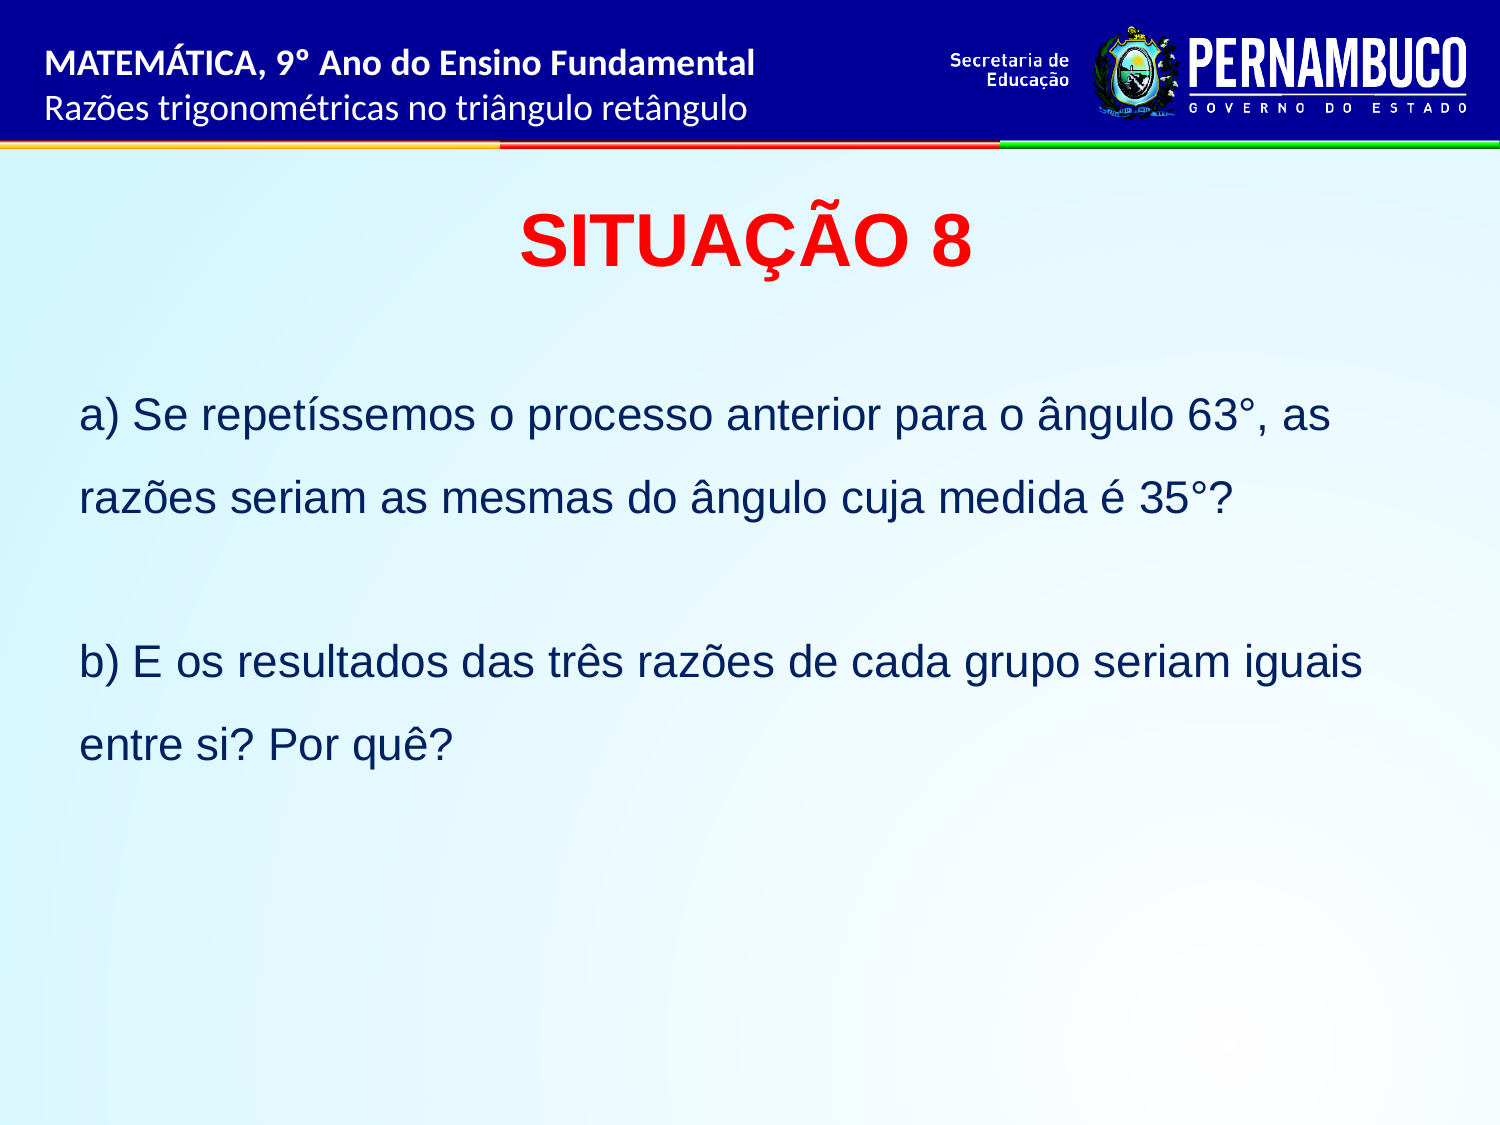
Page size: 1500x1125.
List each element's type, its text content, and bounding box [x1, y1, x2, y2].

text_box a) Se repetíssemos o processo anterior para o ângulo 63°, as razões seriam as mesmas do ângulo cuja medida é 35°? b) E os resultados das três razões de cada grupo seriam iguais entre si? Por quê? [64, 349, 1447, 942]
picture [0, 0, 1500, 1125]
text_box SITUAÇÃO 8 [504, 184, 989, 290]
text_box MATEMÁTICA, 9º Ano do Ensino Fundamental Razões trigonométricas no triângulo retângulo [29, 30, 1034, 136]
